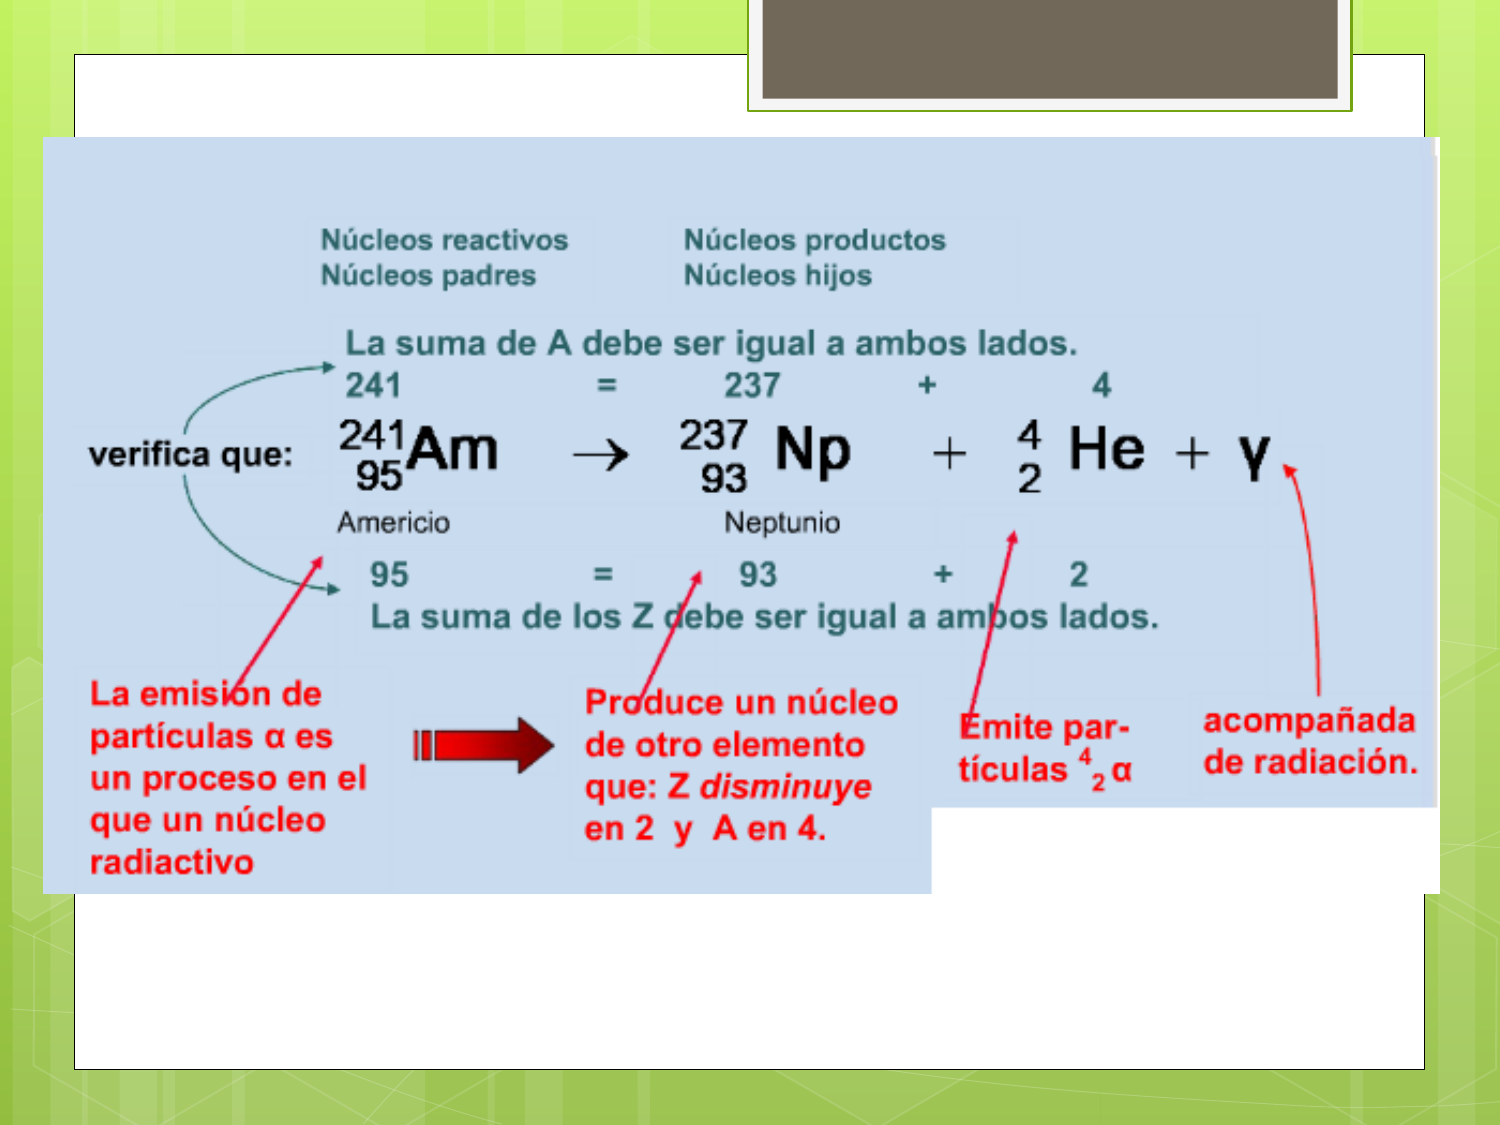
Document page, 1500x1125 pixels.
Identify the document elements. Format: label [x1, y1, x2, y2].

picture [42, 136, 1440, 894]
